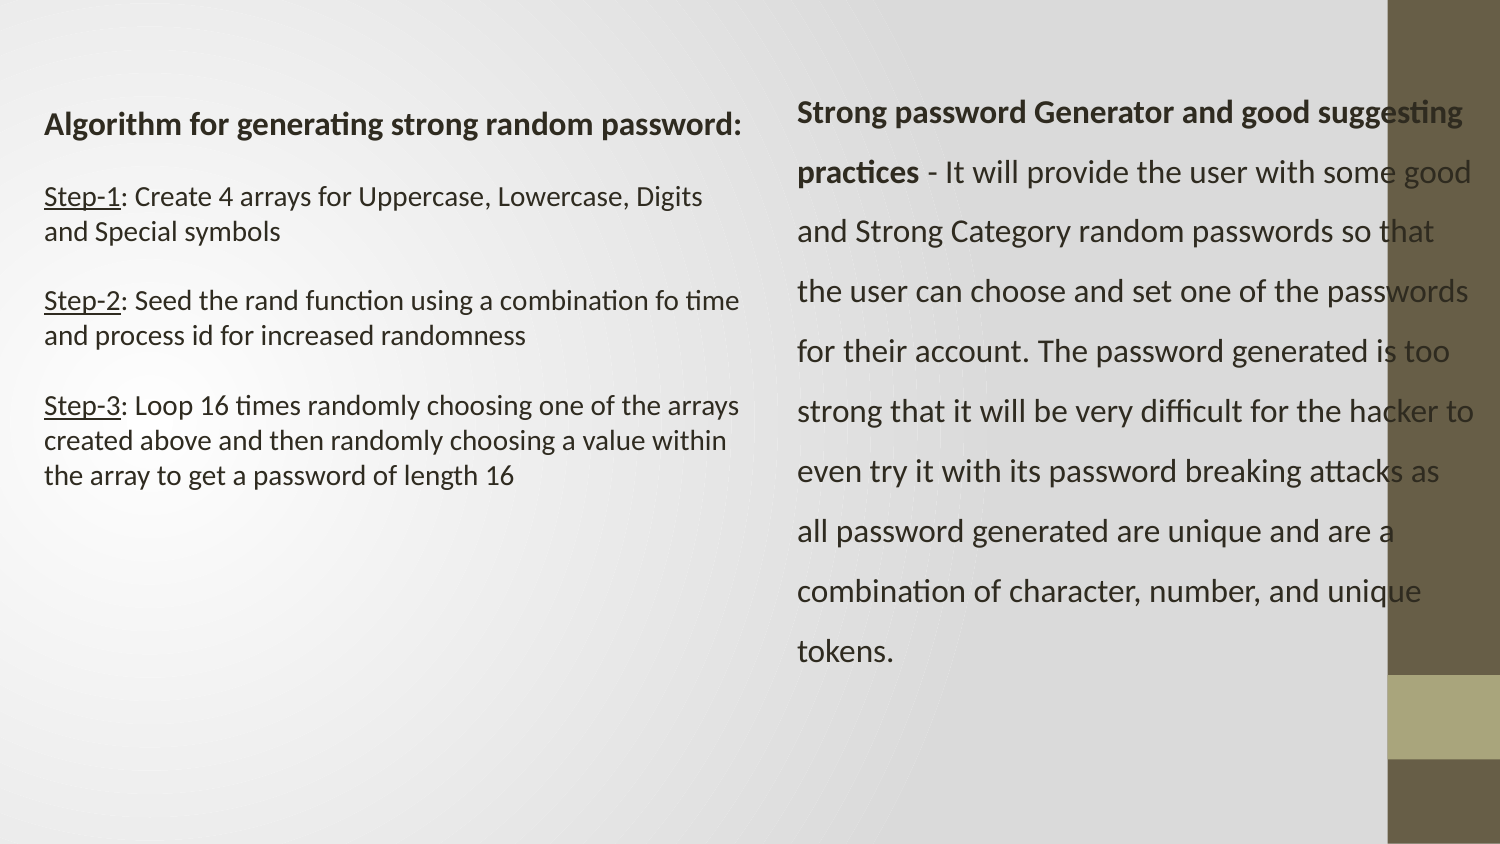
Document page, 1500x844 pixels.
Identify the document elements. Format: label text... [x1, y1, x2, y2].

text_box Strong password Generator and good suggesting practices - It will provide the user with some good and Strong Category random passwords so that the user can choose and set one of the passwords for their account. The password generated is too strong that it will be very difficult for the hacker to even try it with its password breaking attacks as all password generated are unique and are a combination of character, number, and unique tokens. [797, 0, 1477, 739]
text_box Algorithm for generating strong random password: Step-1: Create 4 arrays for Uppercase, Lowercase, Digits and Special symbols Step-2: Seed the rand function using a combination fo time and process id for increased randomness Step-3: Loop 16 times randomly choosing one of the arrays created above and then randomly choosing a value within the array to get a password of length 16 [29, 94, 768, 568]
